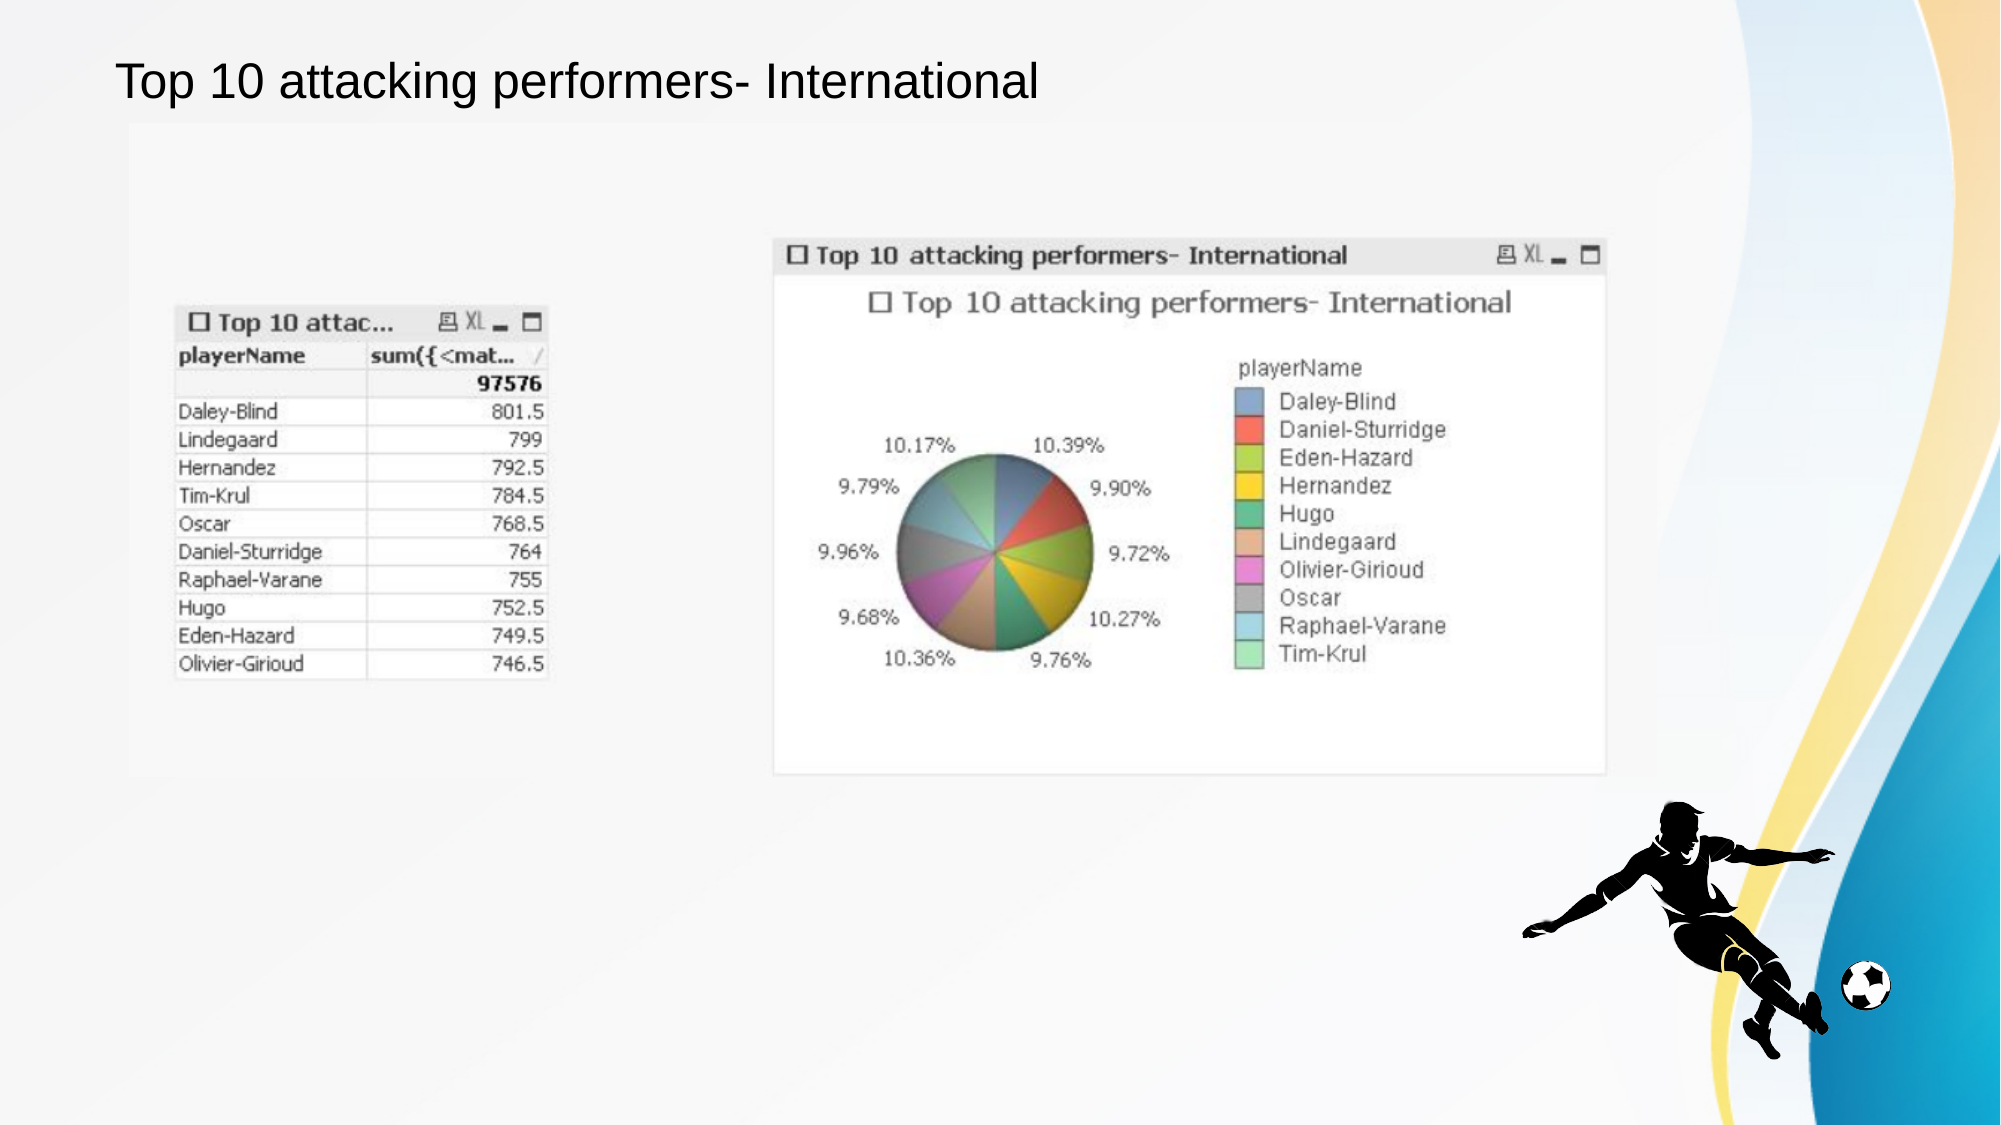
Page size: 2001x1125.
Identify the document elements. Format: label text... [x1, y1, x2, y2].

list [129, 123, 1657, 777]
picture [0, 0, 2001, 1125]
title Top 10 attacking performers- International [99, 30, 1901, 127]
